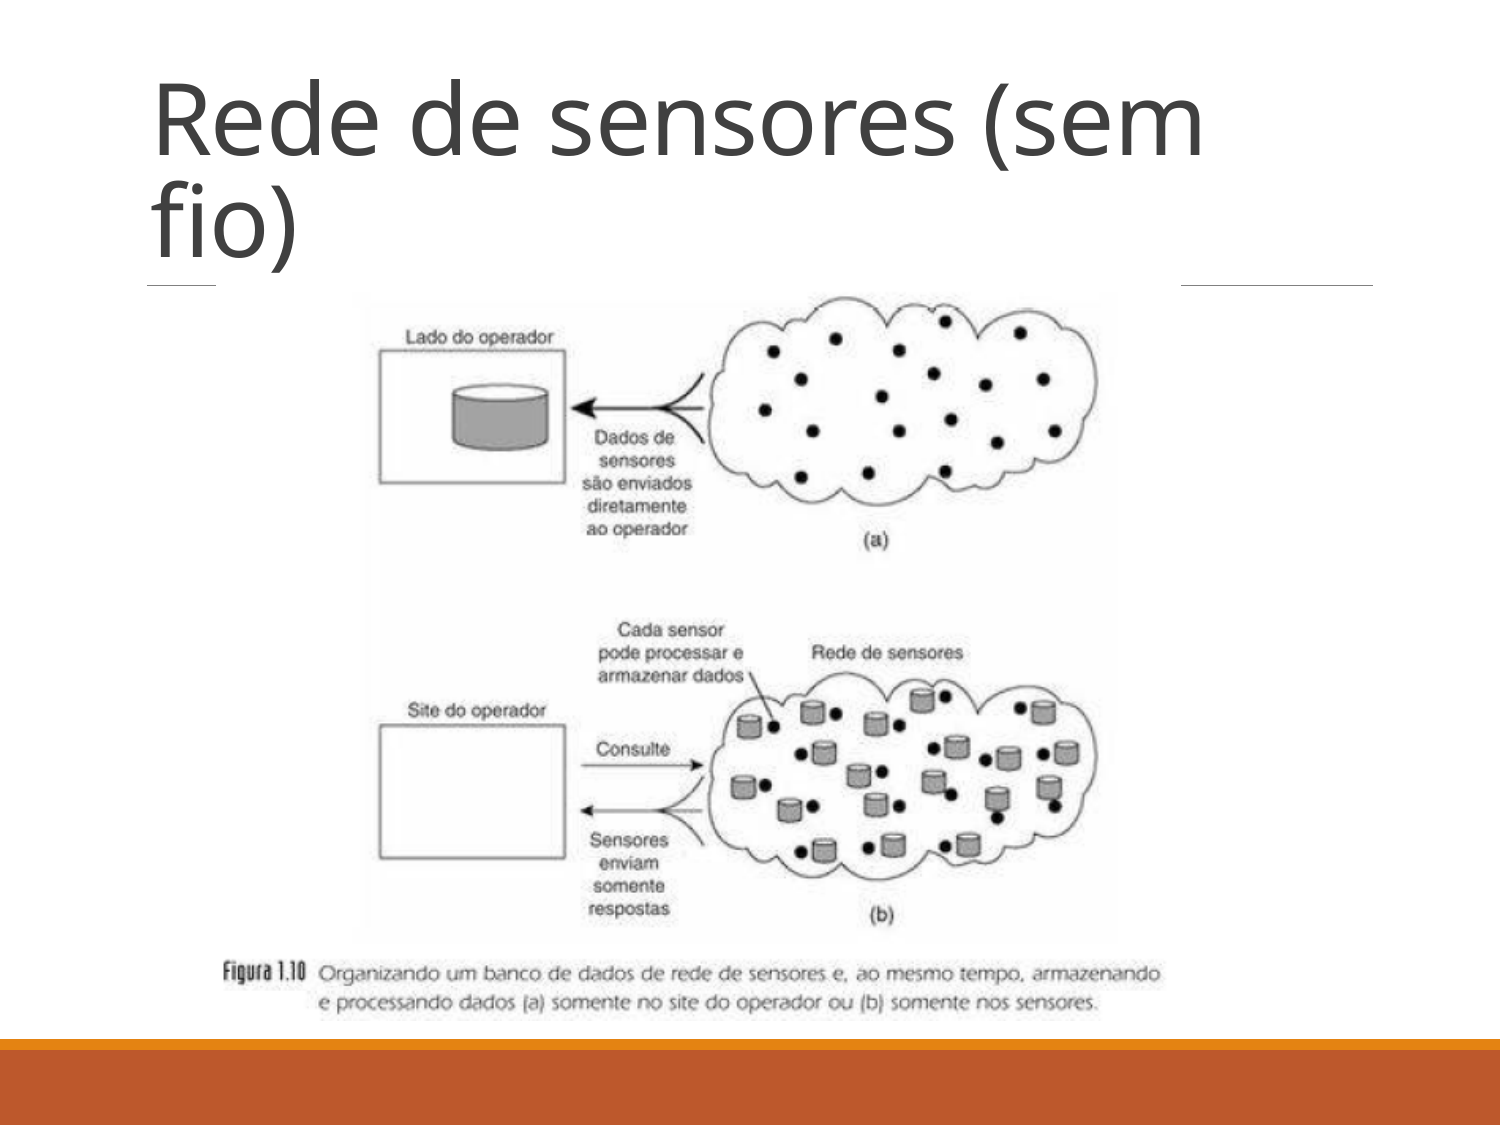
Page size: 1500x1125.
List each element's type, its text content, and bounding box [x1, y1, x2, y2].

title Rede de sensores (sem fio) [135, 47, 1373, 285]
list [215, 284, 1182, 1022]
